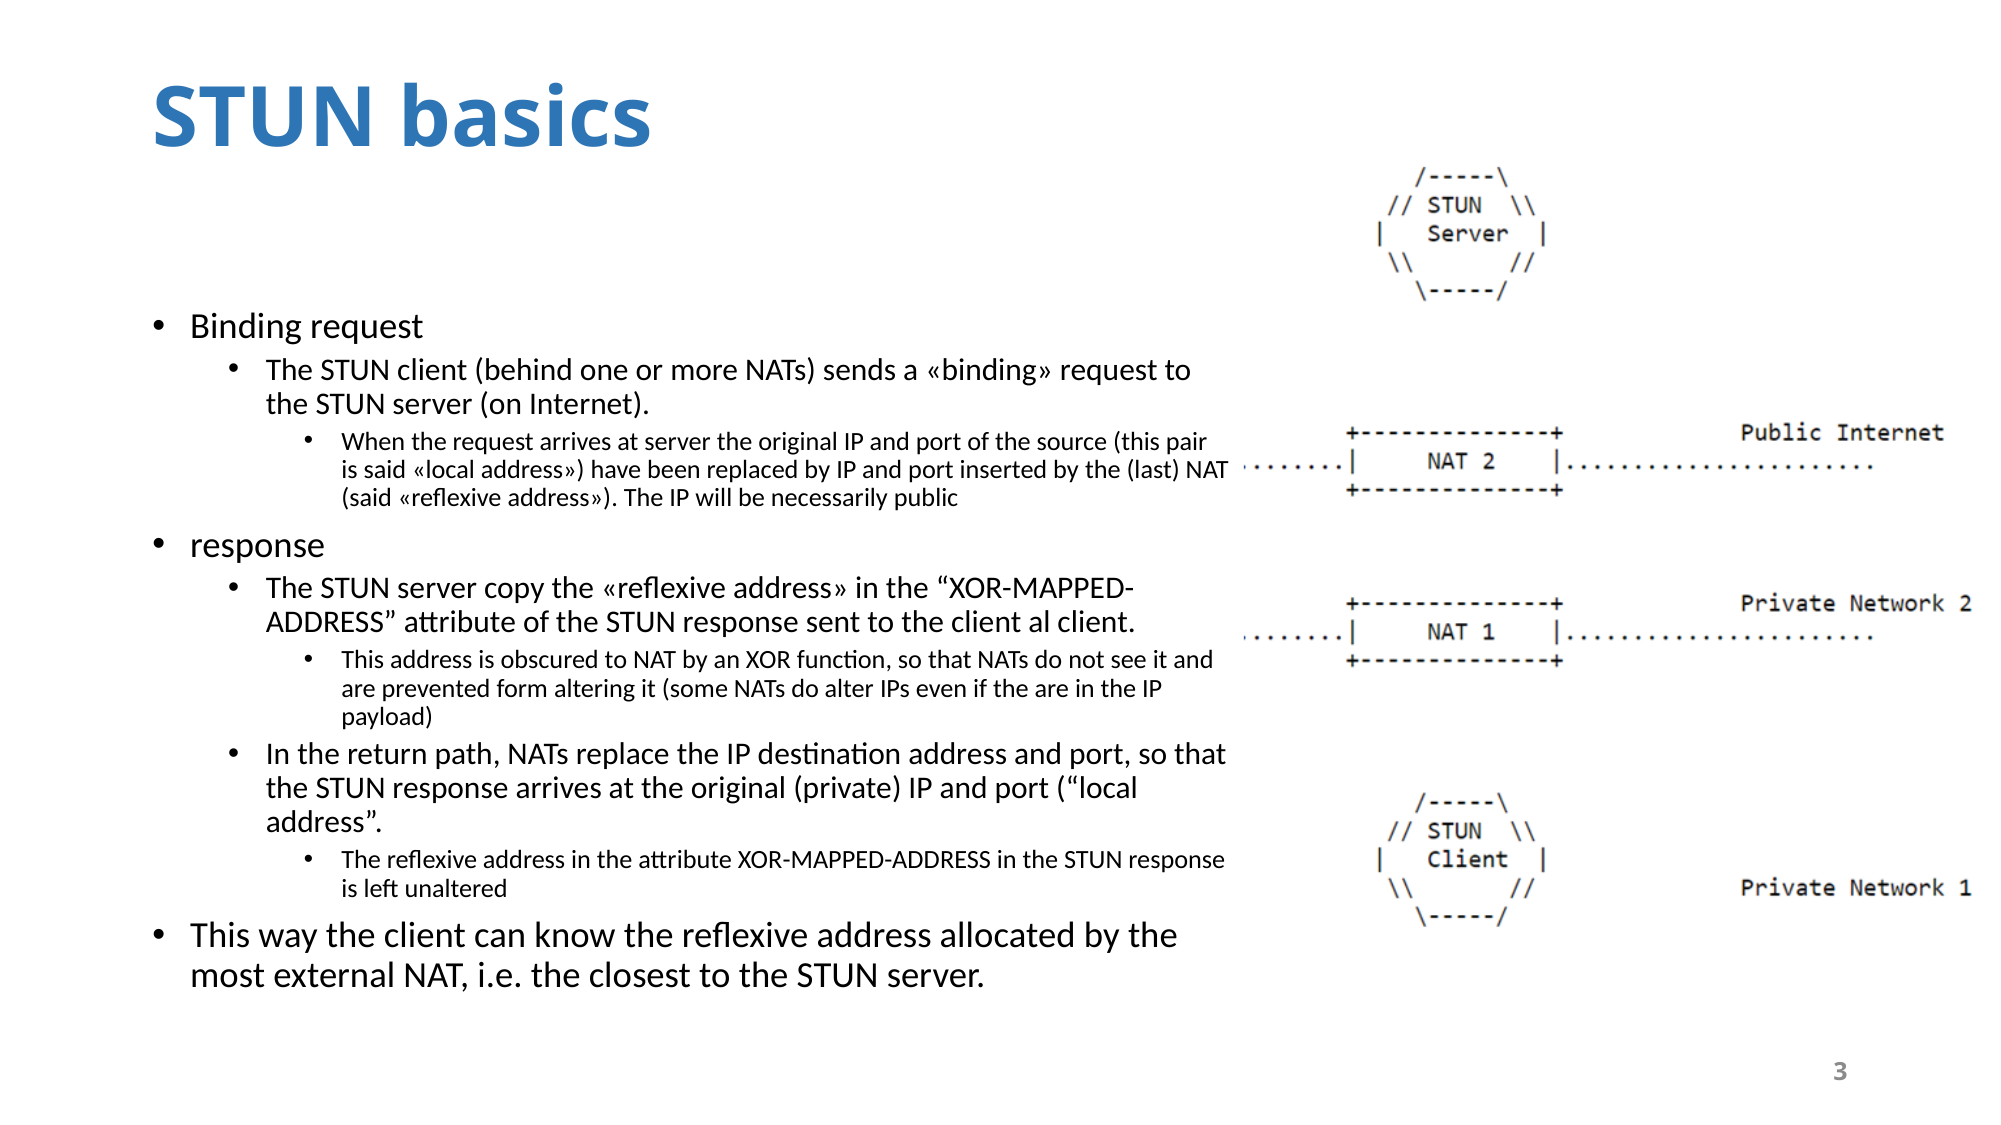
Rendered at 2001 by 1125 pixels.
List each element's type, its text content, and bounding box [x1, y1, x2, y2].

title STUN basics [137, 59, 1863, 179]
list Binding request The STUN client (behind one or more NATs) sends a «binding» request to the STUN server (on Internet). When the request arrives at server the original IP and port of the source (this pair is said «local address») have been replaced by IP and port inserted by the (last) NAT (said «reflexive address»). The IP will be necessarily public response The STUN server copy the «reflexive address» in the “XOR-MAPPED-ADDRESS” attribute of the STUN response sent to the client al client. This address is obscured to NAT by an XOR function, so that NATs do not see it and are prevented form altering it (some NATs do alter IPs even if the are in the IP payload) In the return path, NATs replace the IP destination address and port, so that the STUN response arrives at the original (private) IP and port (“local address”. The reflexive address in the attribute XOR-MAPPED-ADDRESS in the STUN response is left unaltered This way the client can know the reflexive address allocated by the most external NAT, i.e. the closest to the STUN server. [137, 299, 1244, 1014]
picture [1243, 145, 1977, 944]
slide_number 3 [1412, 1042, 1863, 1103]
